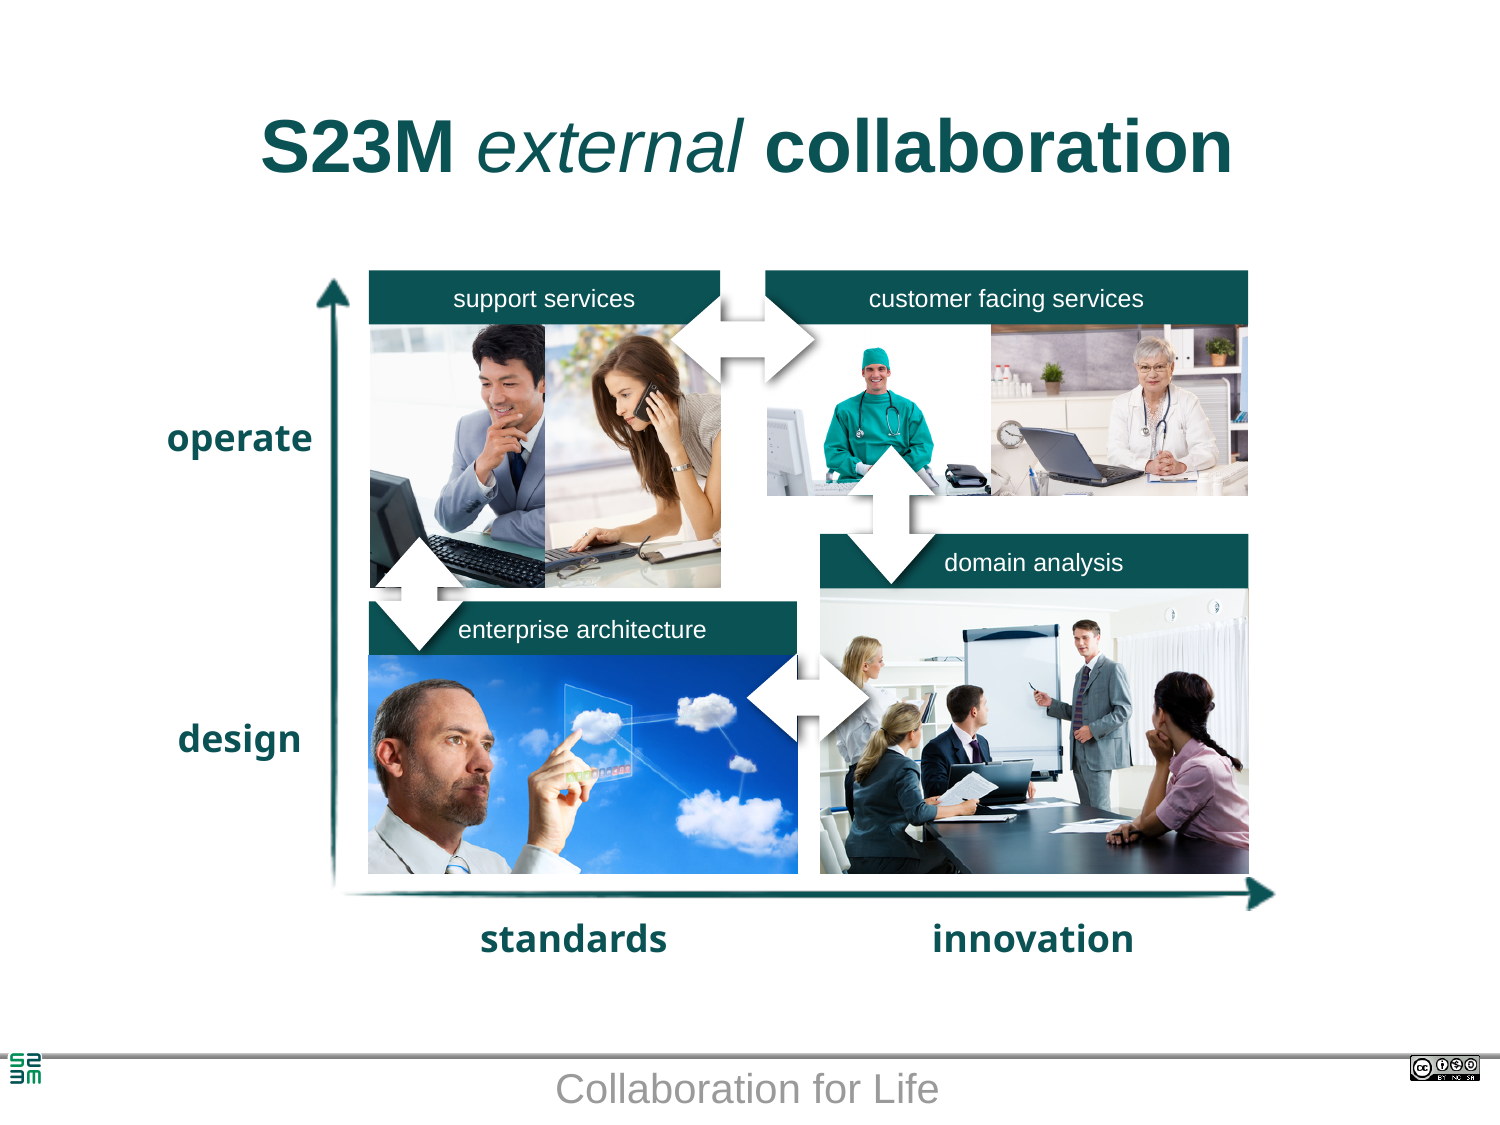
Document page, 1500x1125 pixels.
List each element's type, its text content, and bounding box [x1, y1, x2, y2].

picture [1410, 1055, 1480, 1081]
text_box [141, 270, 1280, 965]
text_box S23M external collaboration [4, 53, 1491, 233]
picture [10, 1053, 41, 1084]
